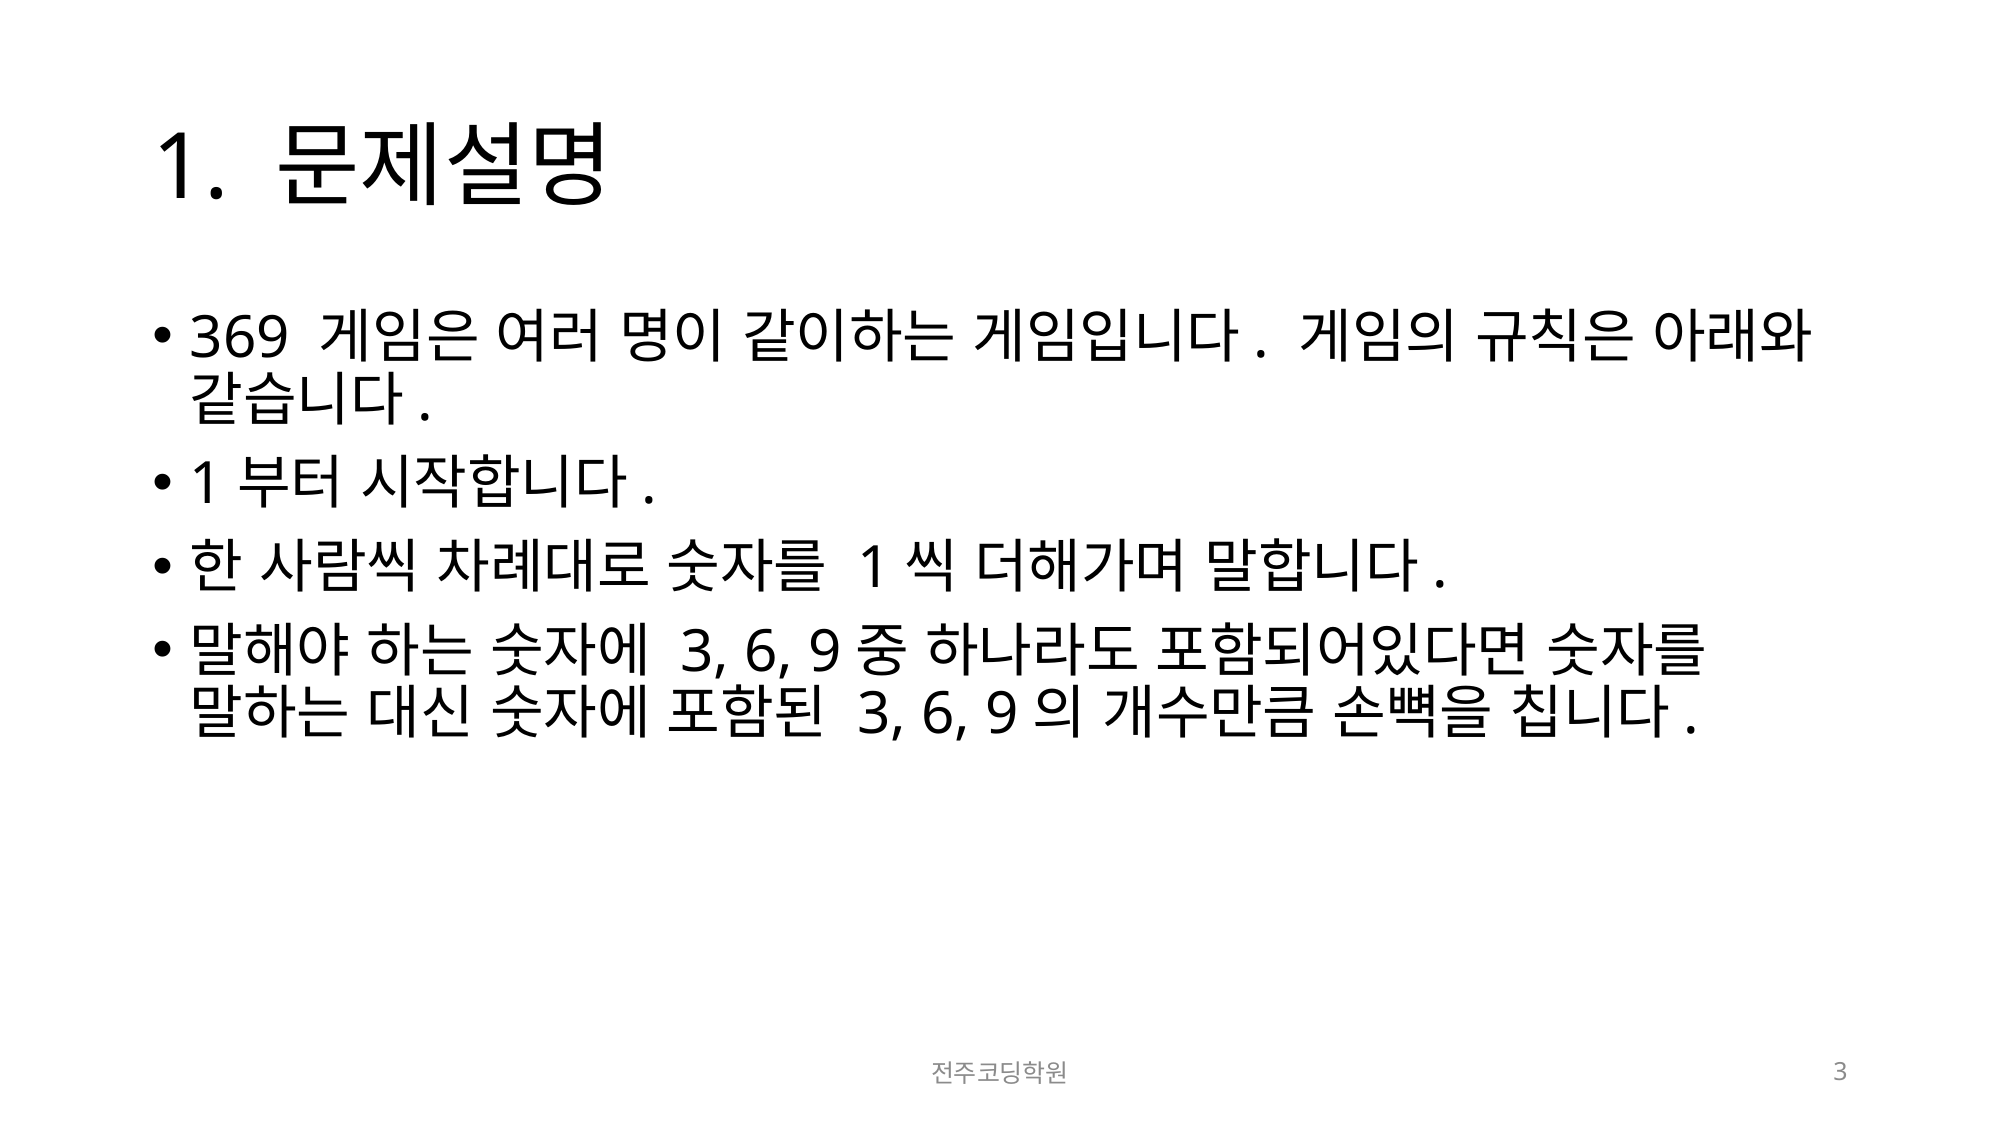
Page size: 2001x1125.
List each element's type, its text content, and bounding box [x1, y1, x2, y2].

title 1. 문제설명 [137, 59, 1863, 278]
footer 전주코딩학원 [662, 1042, 1338, 1103]
slide_number 3 [1412, 1042, 1863, 1103]
list 369 게임은 여러 명이 같이하는 게임입니다. 게임의 규칙은 아래와 같습니다. 1부터 시작합니다. 한 사람씩 차례대로 숫자를 1씩 더해가며 말합니다. 말해야 하는 숫자에 3, 6, 9중 하나라도 포함되어있다면 숫자를 말하는 대신 숫자에 포함된 3, 6, 9의 개수만큼 손뼉을 칩니다. [137, 299, 1863, 1047]
